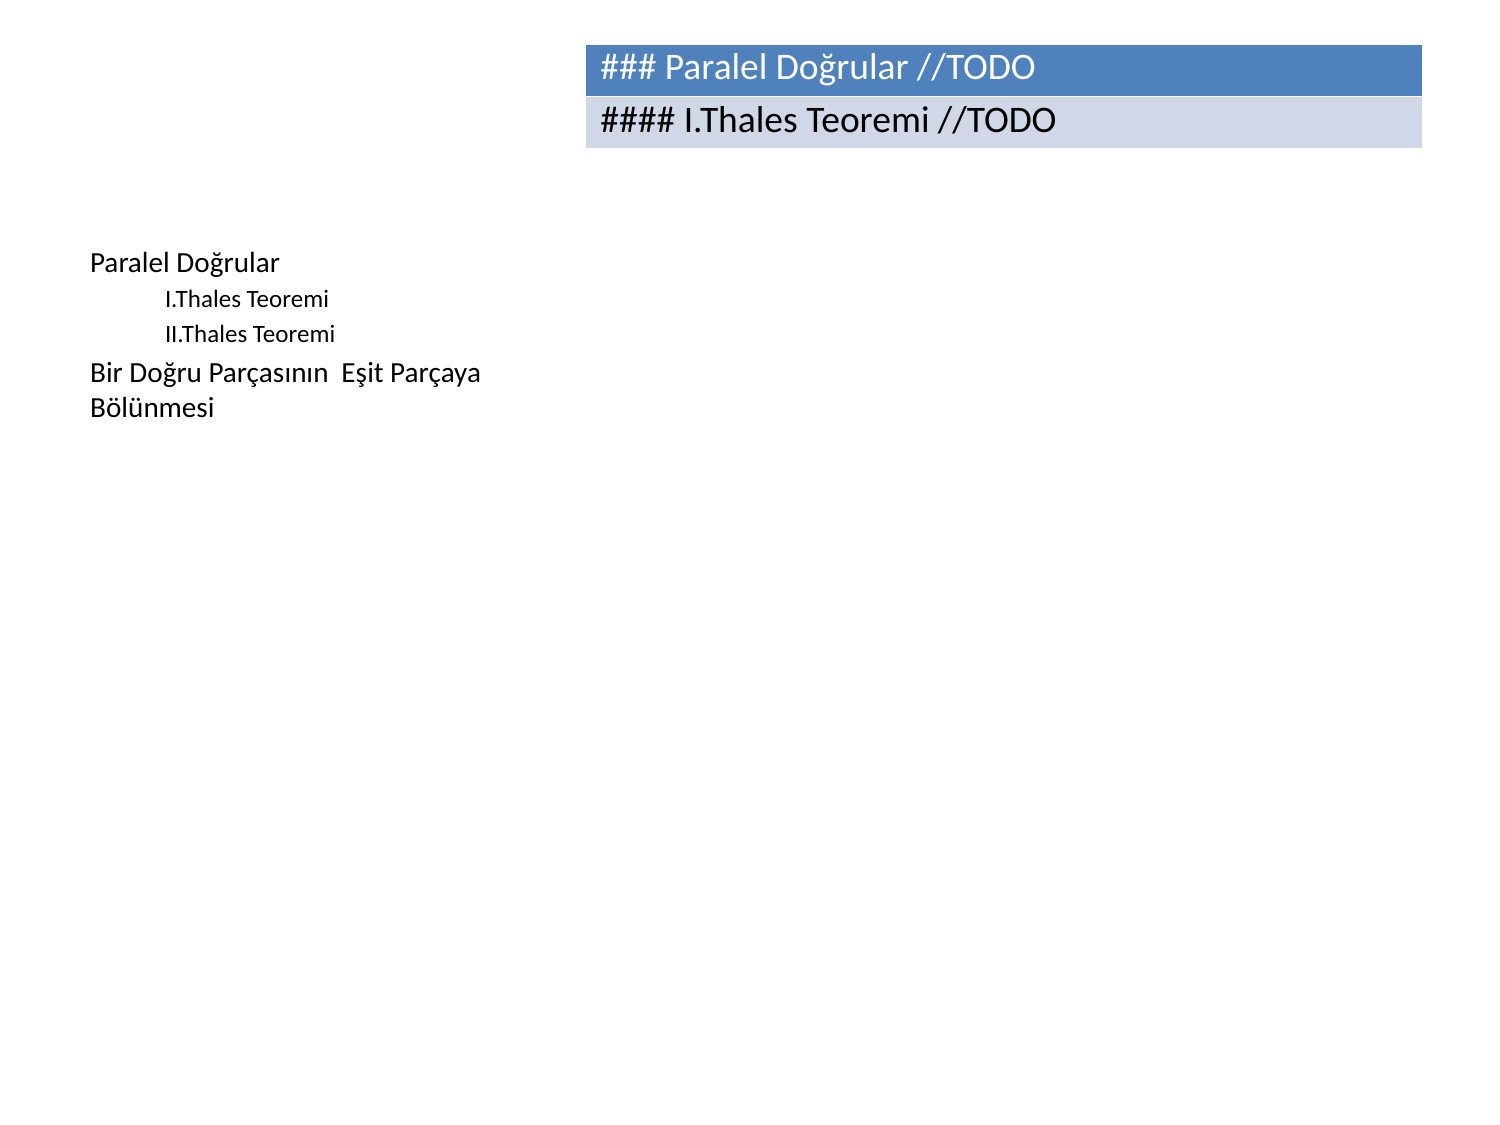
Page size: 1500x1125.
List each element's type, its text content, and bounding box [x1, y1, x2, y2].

table_header ### Paralel Doğrular //TODO [586, 45, 1422, 96]
table_cell #### I.Thales Teoremi //TODO [586, 97, 1422, 148]
